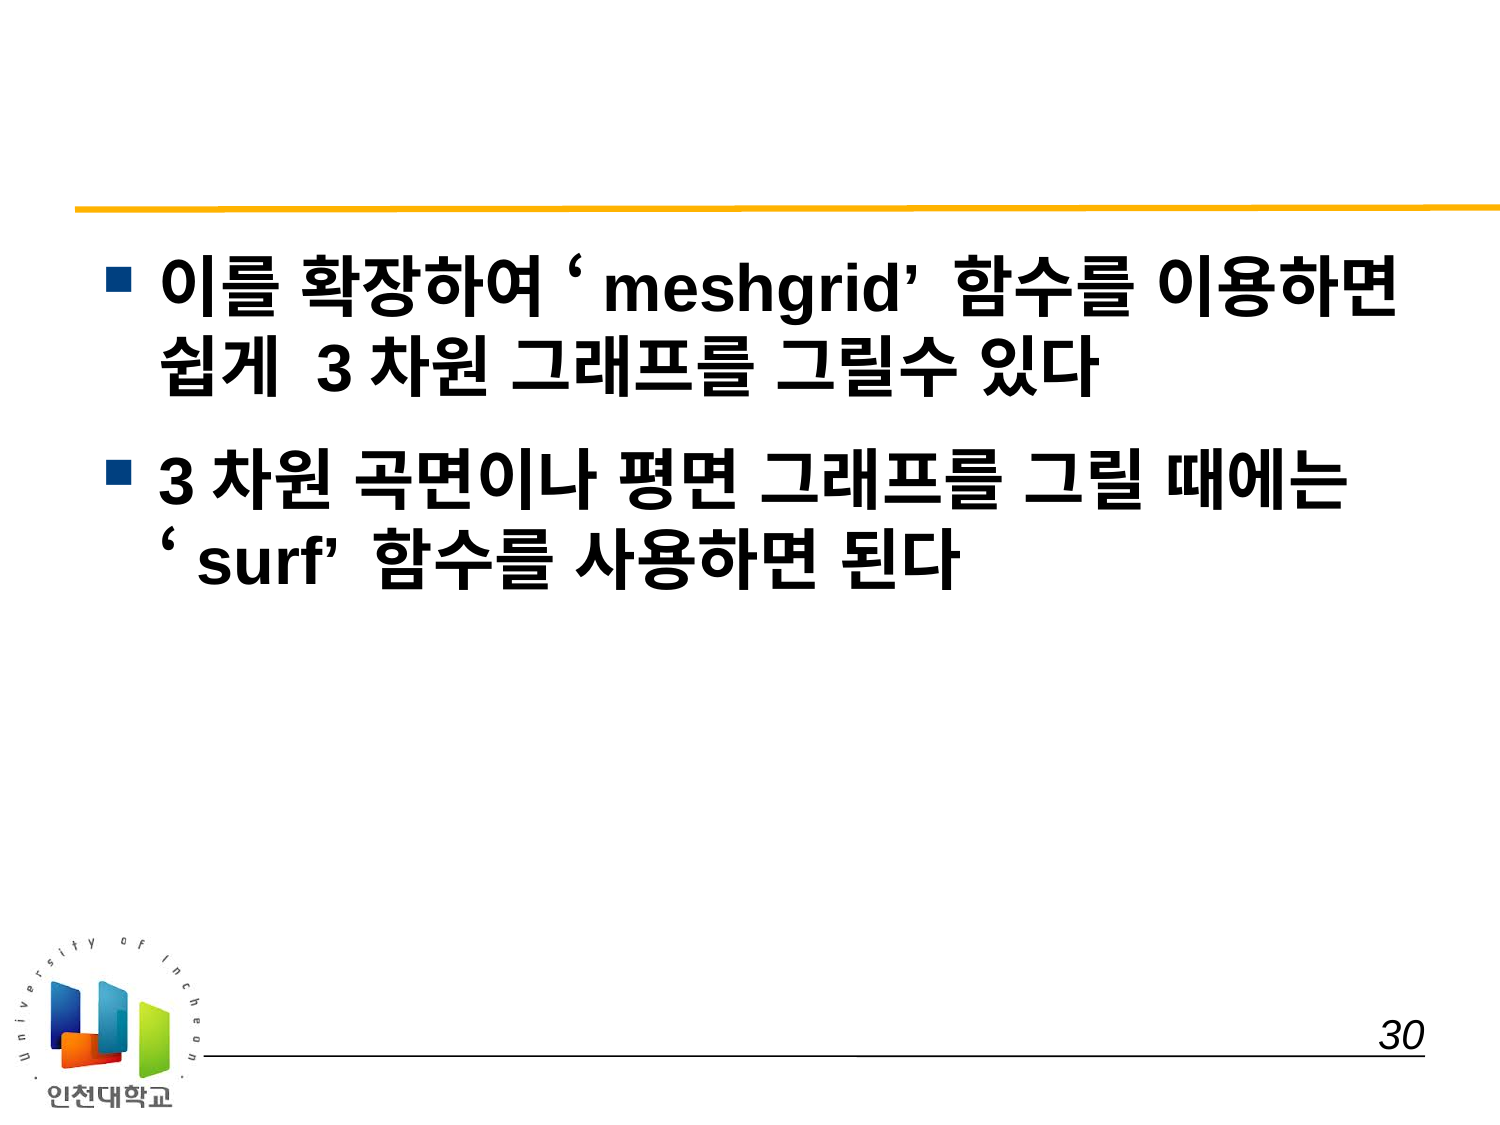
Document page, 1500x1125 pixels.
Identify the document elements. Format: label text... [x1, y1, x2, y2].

slide_number 30 [1112, 999, 1440, 1057]
picture [14, 937, 200, 1108]
list 이를 확장하여 ‘meshgrid’ 함수를 이용하면 쉽게 3차원 그래프를 그릴수 있다 3차원 곡면이나 평면 그래프를 그릴 때에는 ‘surf’ 함수를 사용하면 된다 [87, 237, 1457, 919]
